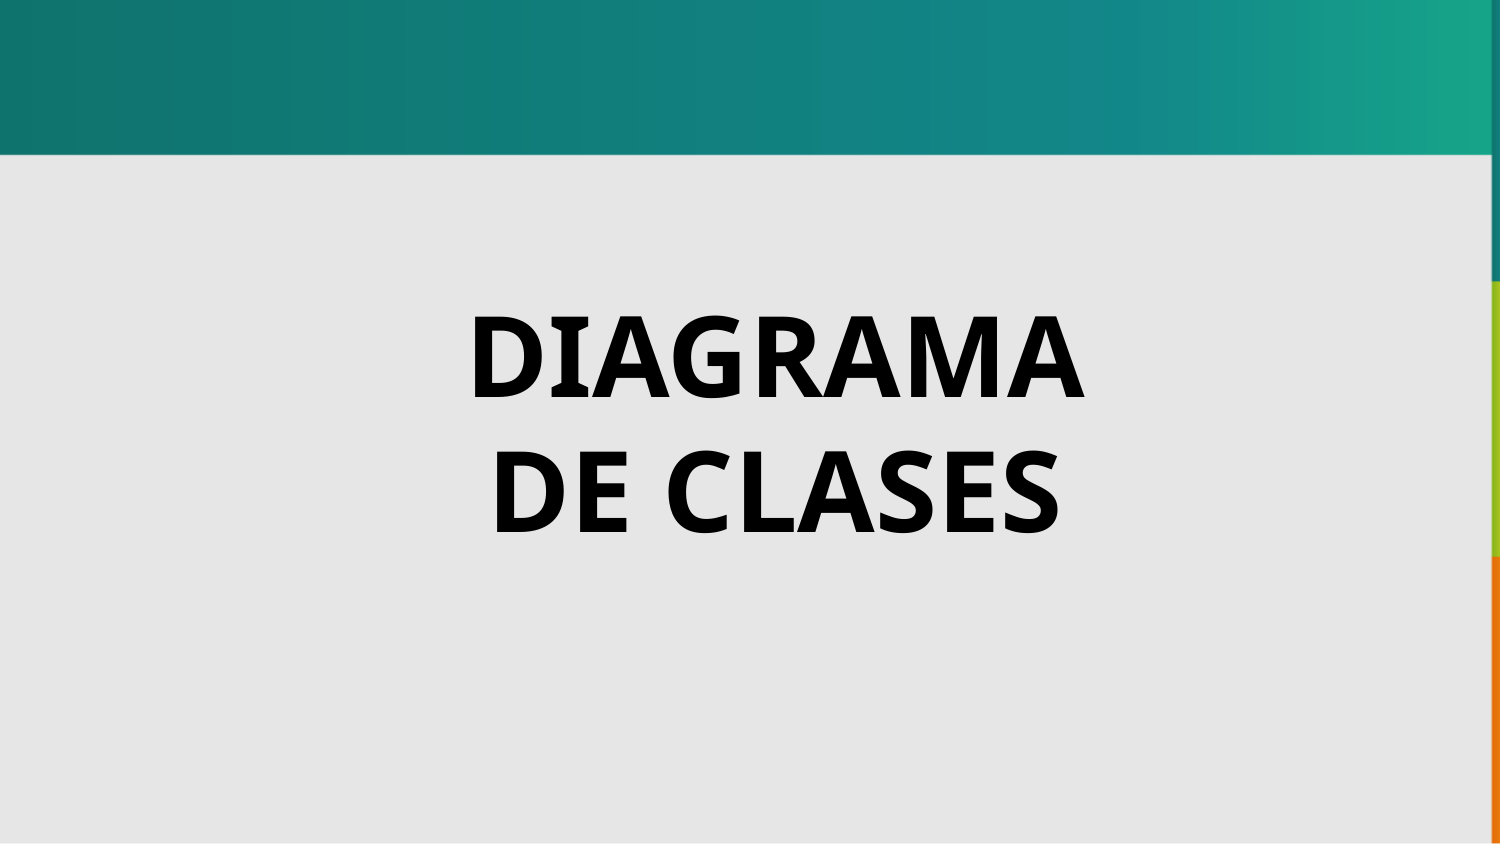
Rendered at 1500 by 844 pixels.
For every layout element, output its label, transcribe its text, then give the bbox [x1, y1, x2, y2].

text_box DIAGRAMA DE CLASES [366, 277, 1185, 562]
picture [0, 0, 1500, 844]
